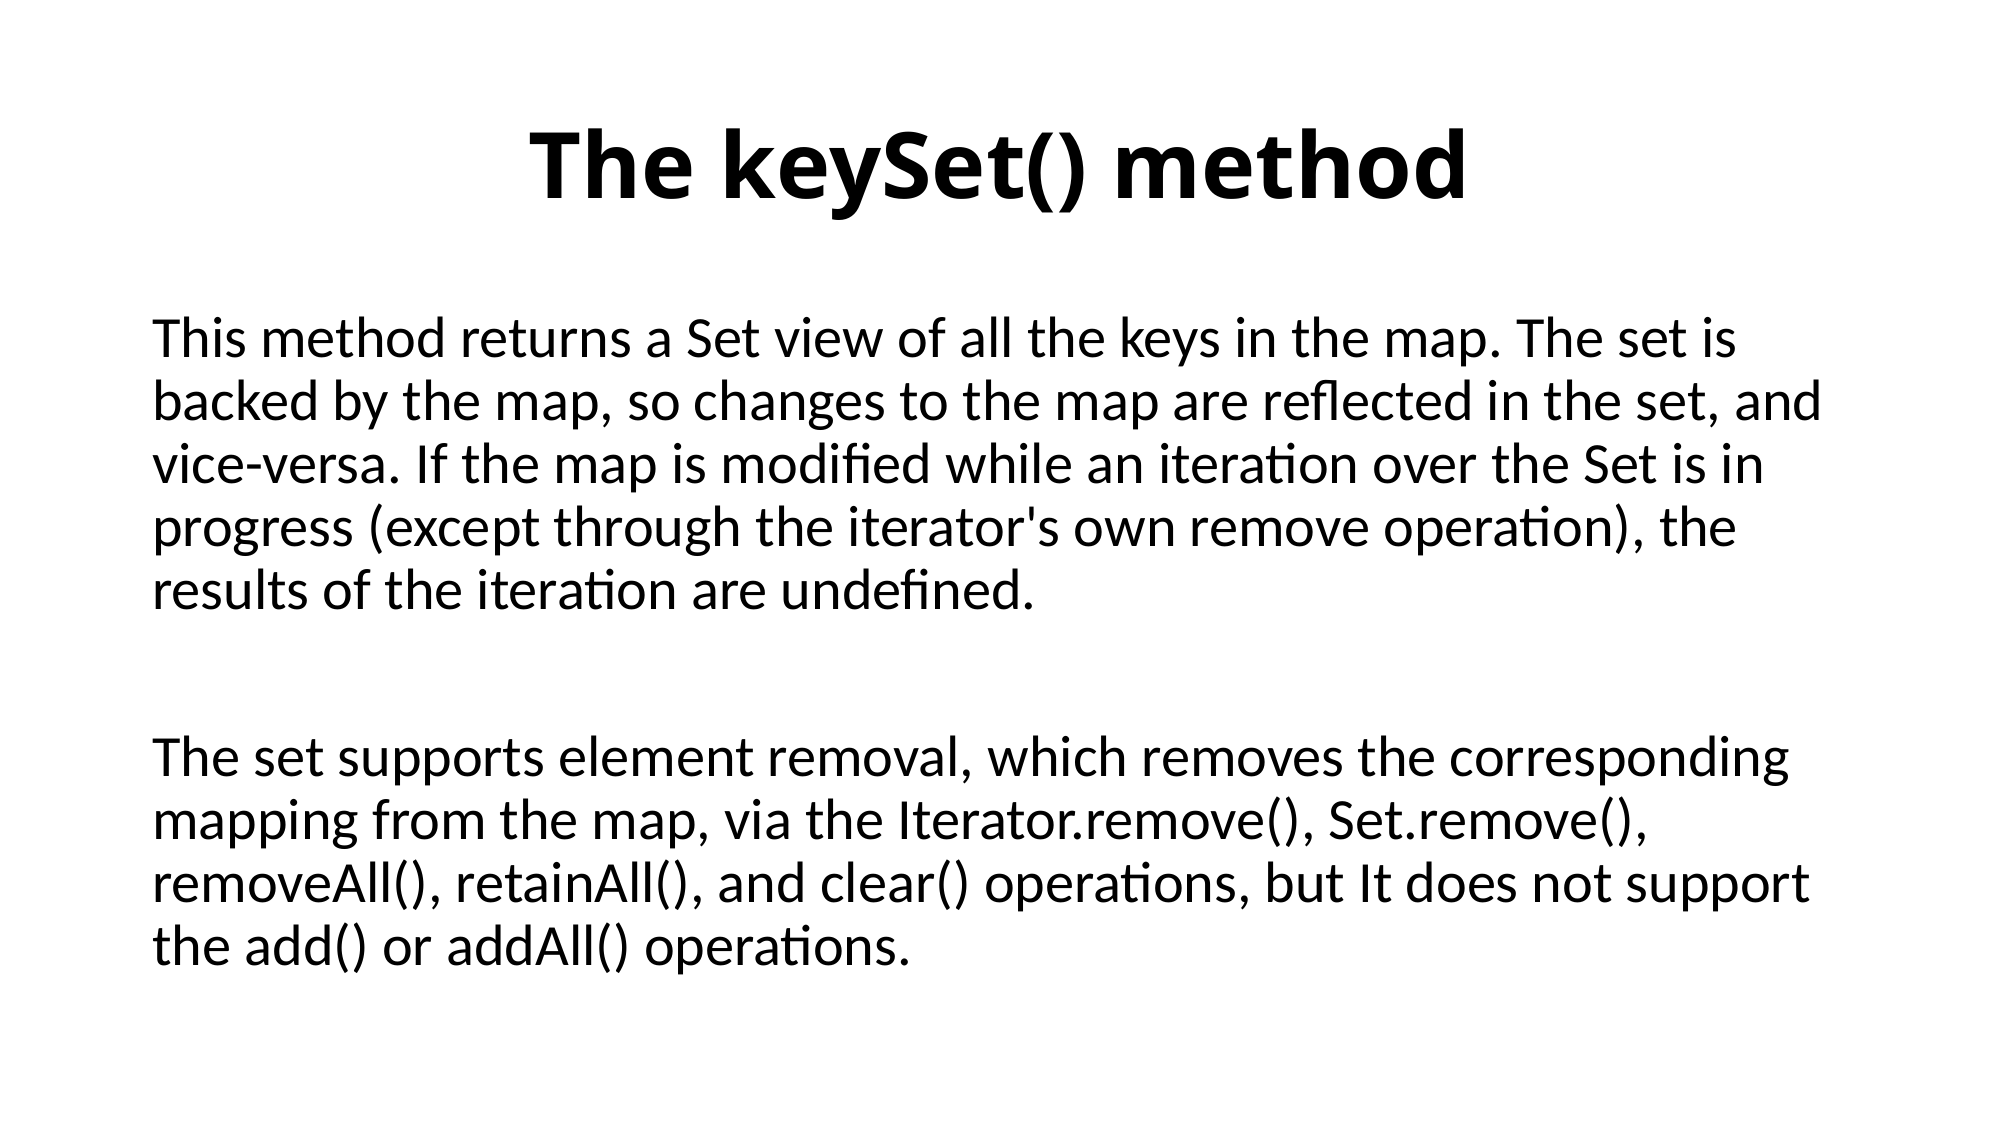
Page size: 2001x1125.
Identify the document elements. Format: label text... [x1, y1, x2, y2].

title The keySet() method [137, 59, 1863, 278]
list This method returns a Set view of all the keys in the map. The set is backed by the map, so changes to the map are reflected in the set, and vice-versa. If the map is modified while an iteration over the Set is in progress (except through the iterator's own remove operation), the results of the iteration are undefined. The set supports element removal, which removes the corresponding mapping from the map, via the Iterator.remove(), Set.remove(), removeAll(), retainAll(), and clear() operations, but It does not support the add() or addAll() operations. [137, 299, 1863, 1014]
